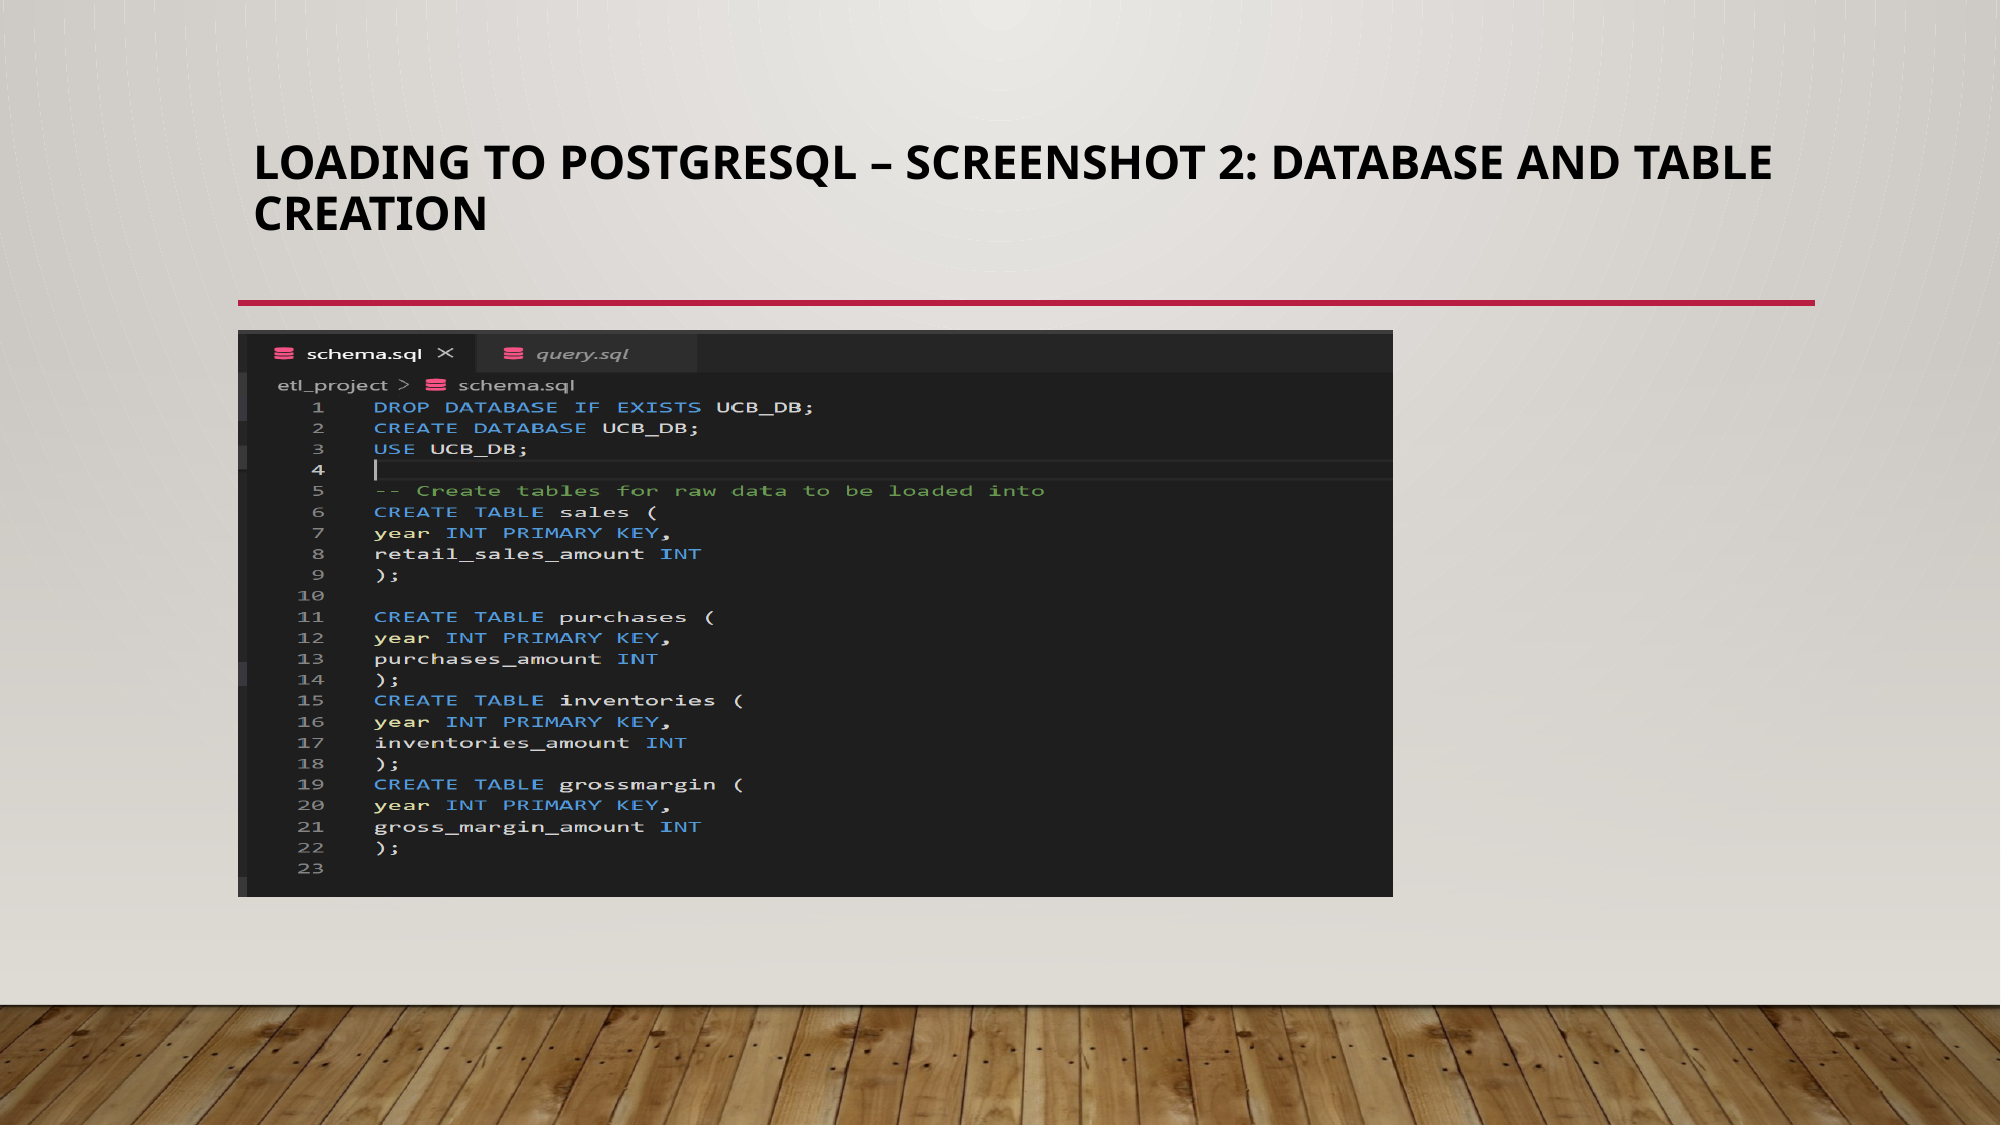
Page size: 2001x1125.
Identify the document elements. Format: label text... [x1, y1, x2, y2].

picture [0, 1005, 2000, 1125]
title Loading to PostgreSQL – Screenshot 2: Database and Table Creation [238, 131, 1814, 305]
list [237, 330, 1394, 897]
